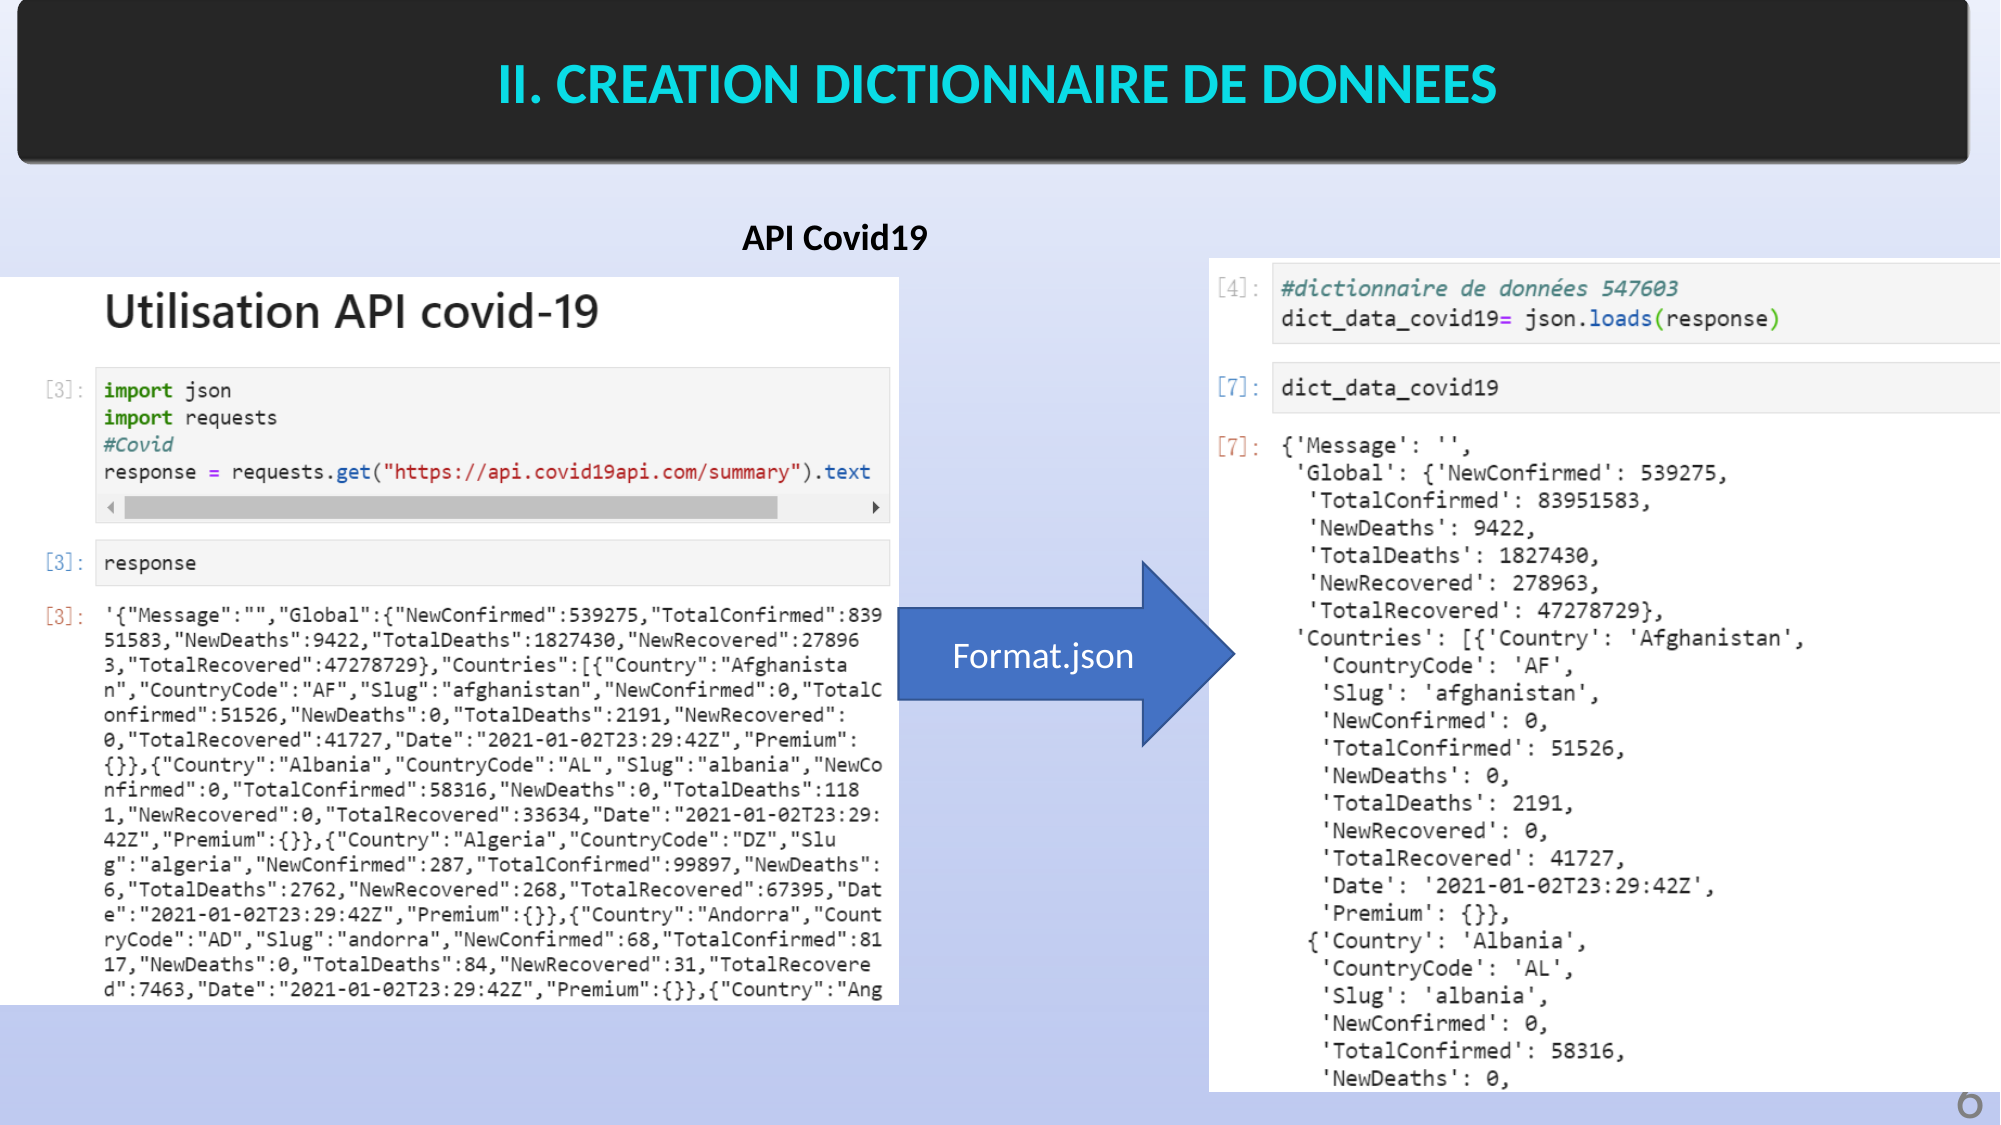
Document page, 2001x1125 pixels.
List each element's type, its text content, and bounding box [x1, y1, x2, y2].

picture [17, 0, 1971, 165]
text_box [0, 0, 2000, 626]
text_box API Covid19 [330, 182, 1341, 265]
picture [1209, 258, 2000, 1092]
picture [0, 277, 899, 1005]
text_box [0, 682, 1550, 1125]
text_box Format.json [899, 559, 1209, 748]
slide_number 6 [1550, 1092, 2000, 1125]
